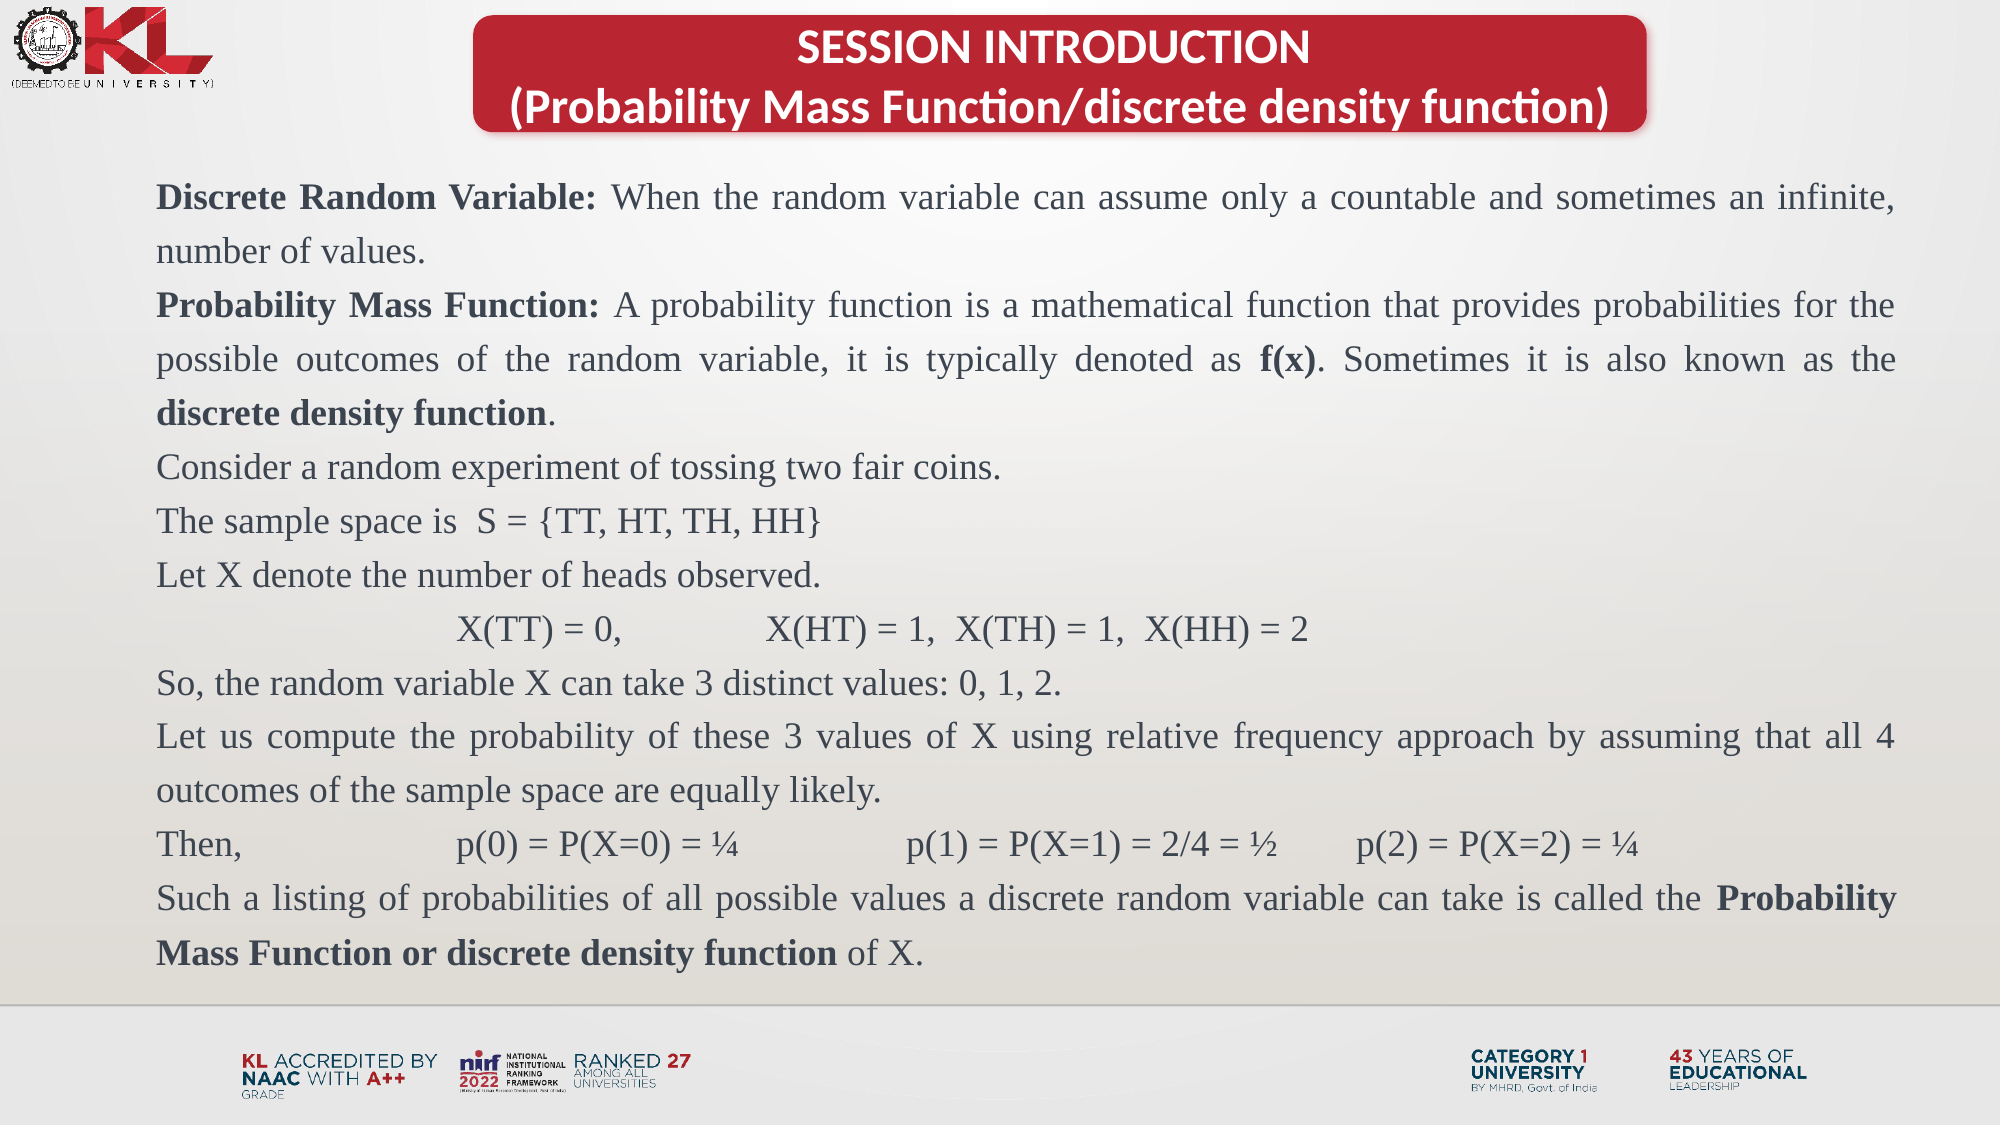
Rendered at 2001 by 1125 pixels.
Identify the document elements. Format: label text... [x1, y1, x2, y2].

picture [1447, 1045, 1814, 1101]
picture [12, 5, 213, 88]
text_box SESSION INTRODUCTION (Probability Mass Function/discrete density function) [472, 14, 1648, 134]
text_box Discrete Random Variable: When the random variable can assume only a countable and sometimes an infinite, number of values. Probability Mass Function: A probability function is a mathematical function that provides probabilities for the possible outcomes of the random variable, it is typically denoted as f(x). Sometimes it is also known as the discrete density function. Consider a random experiment of tossing two fair coins. The sample space is S = {TT, HT, TH, HH} Let X denote the number of heads observed. X(TT) = 0, X(HT) = 1, X(TH) = 1, X(HH) = 2 So, the random variable X can take 3 distinct values: 0, 1, 2. Let us compute the probability of these 3 values of X using relative frequency approach by assuming that all 4 outcomes of the sample space are equally likely. Then, p(0) = P(X=0) = ¼ p(1) = P(X=1) = 2/4 = ½ p(2) = P(X=2) = ¼ Such a listing of probabilities of all possible values a discrete random variable can take is called the Probability Mass Function or discrete density function of X. [141, 155, 1913, 980]
picture [238, 1045, 716, 1103]
